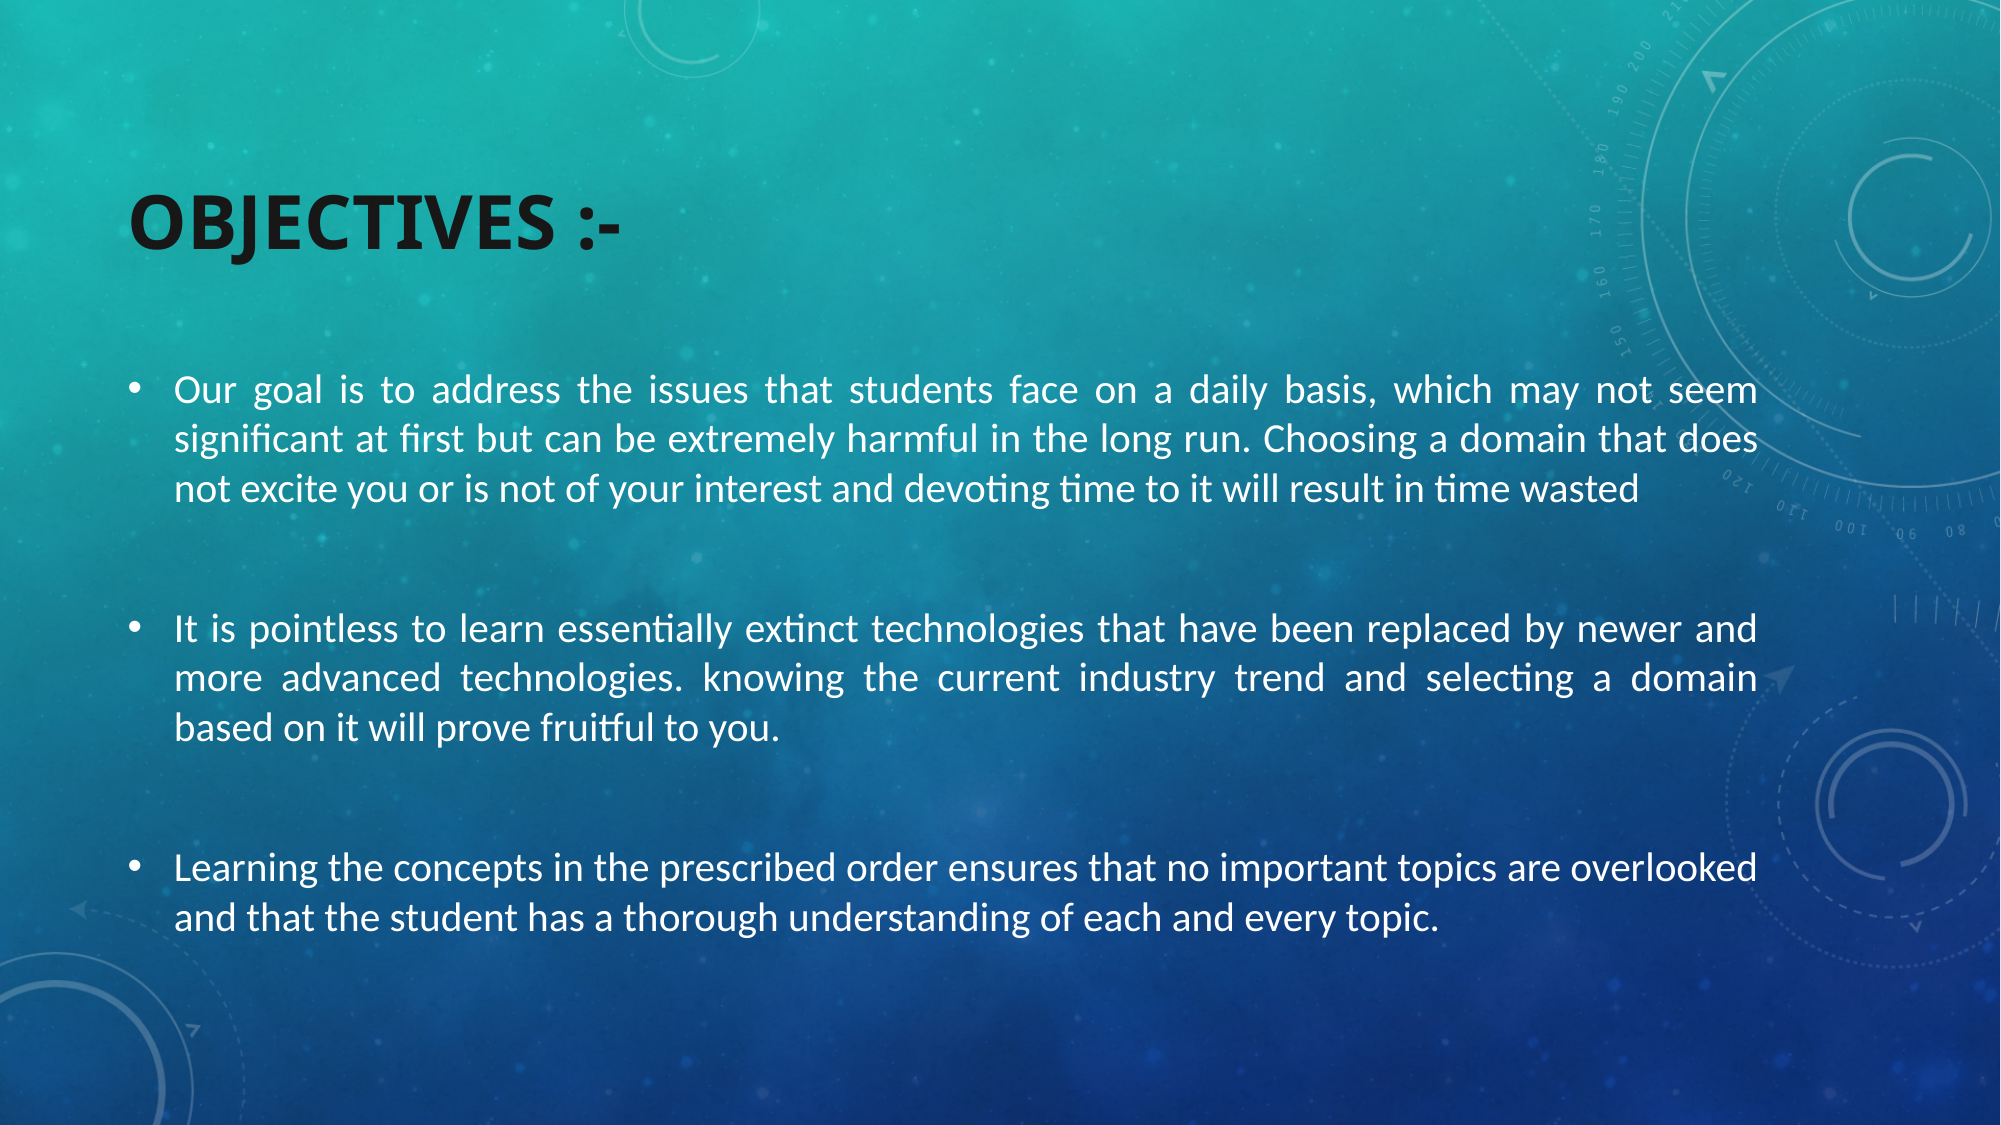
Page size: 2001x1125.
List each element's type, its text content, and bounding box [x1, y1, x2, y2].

picture [0, 0, 2001, 1125]
title Objectives :- [112, 99, 1775, 339]
list Our goal is to address the issues that students face on a daily basis, which may not seem significant at first but can be extremely harmful in the long run. Choosing a domain that does not excite you or is not of your interest and devoting time to it will result in time wasted It is pointless to learn essentially extinct technologies that have been replaced by newer and more advanced technologies. knowing the current industry trend and selecting a domain based on it will prove fruitful to you. Learning the concepts in the prescribed order ensures that no important topics are overlooked and that the student has a thorough understanding of each and every topic. [112, 351, 1775, 950]
